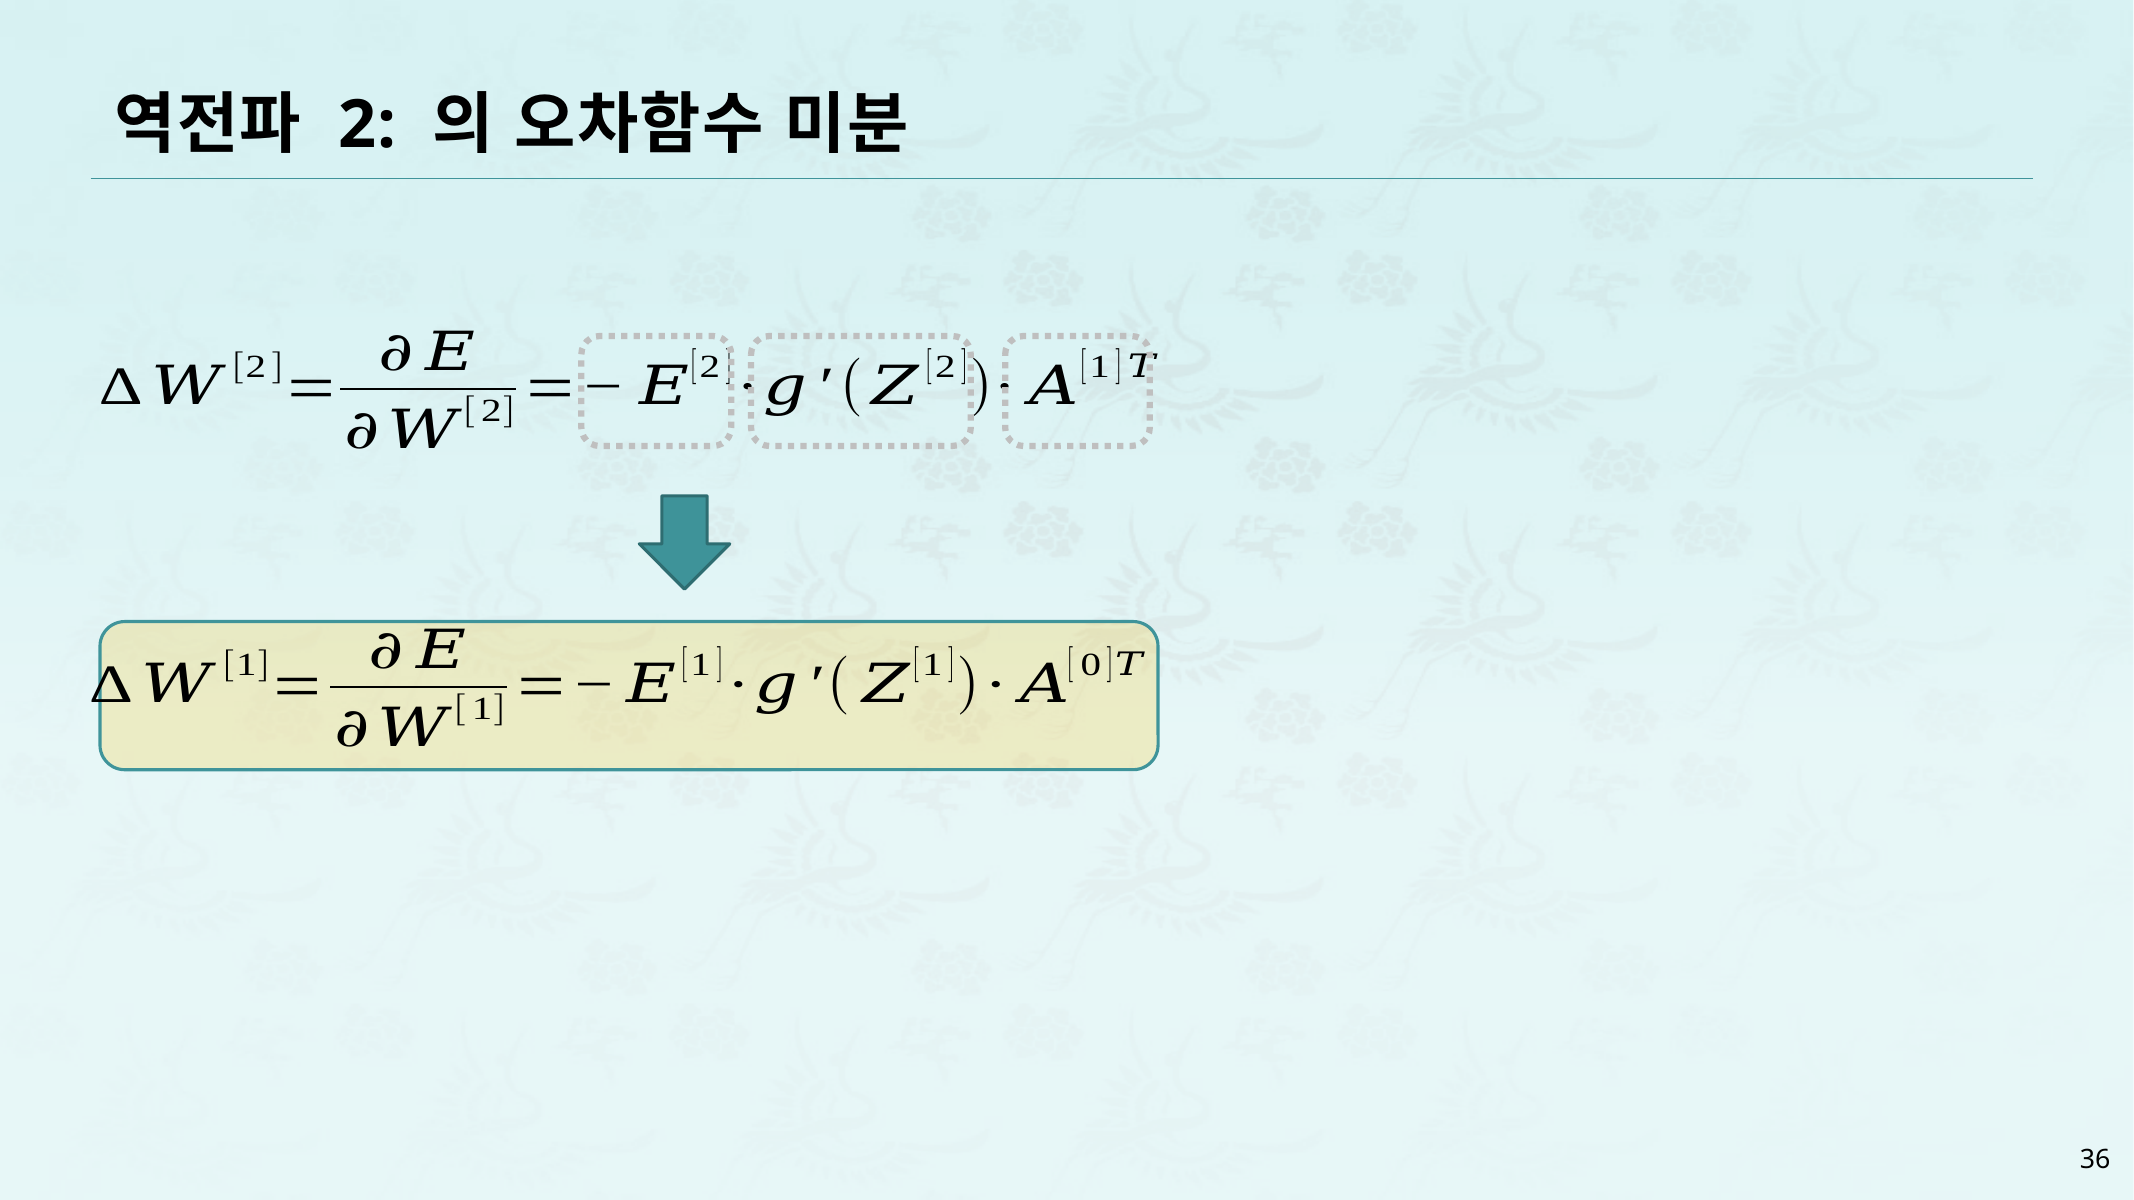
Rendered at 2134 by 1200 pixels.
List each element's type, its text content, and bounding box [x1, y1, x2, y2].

text_box [579, 334, 733, 448]
text_box [749, 334, 973, 448]
text_box [637, 494, 732, 591]
text_box [98, 619, 1160, 772]
slide_number 36 [1937, 1128, 2125, 1193]
text_box [1003, 334, 1152, 448]
